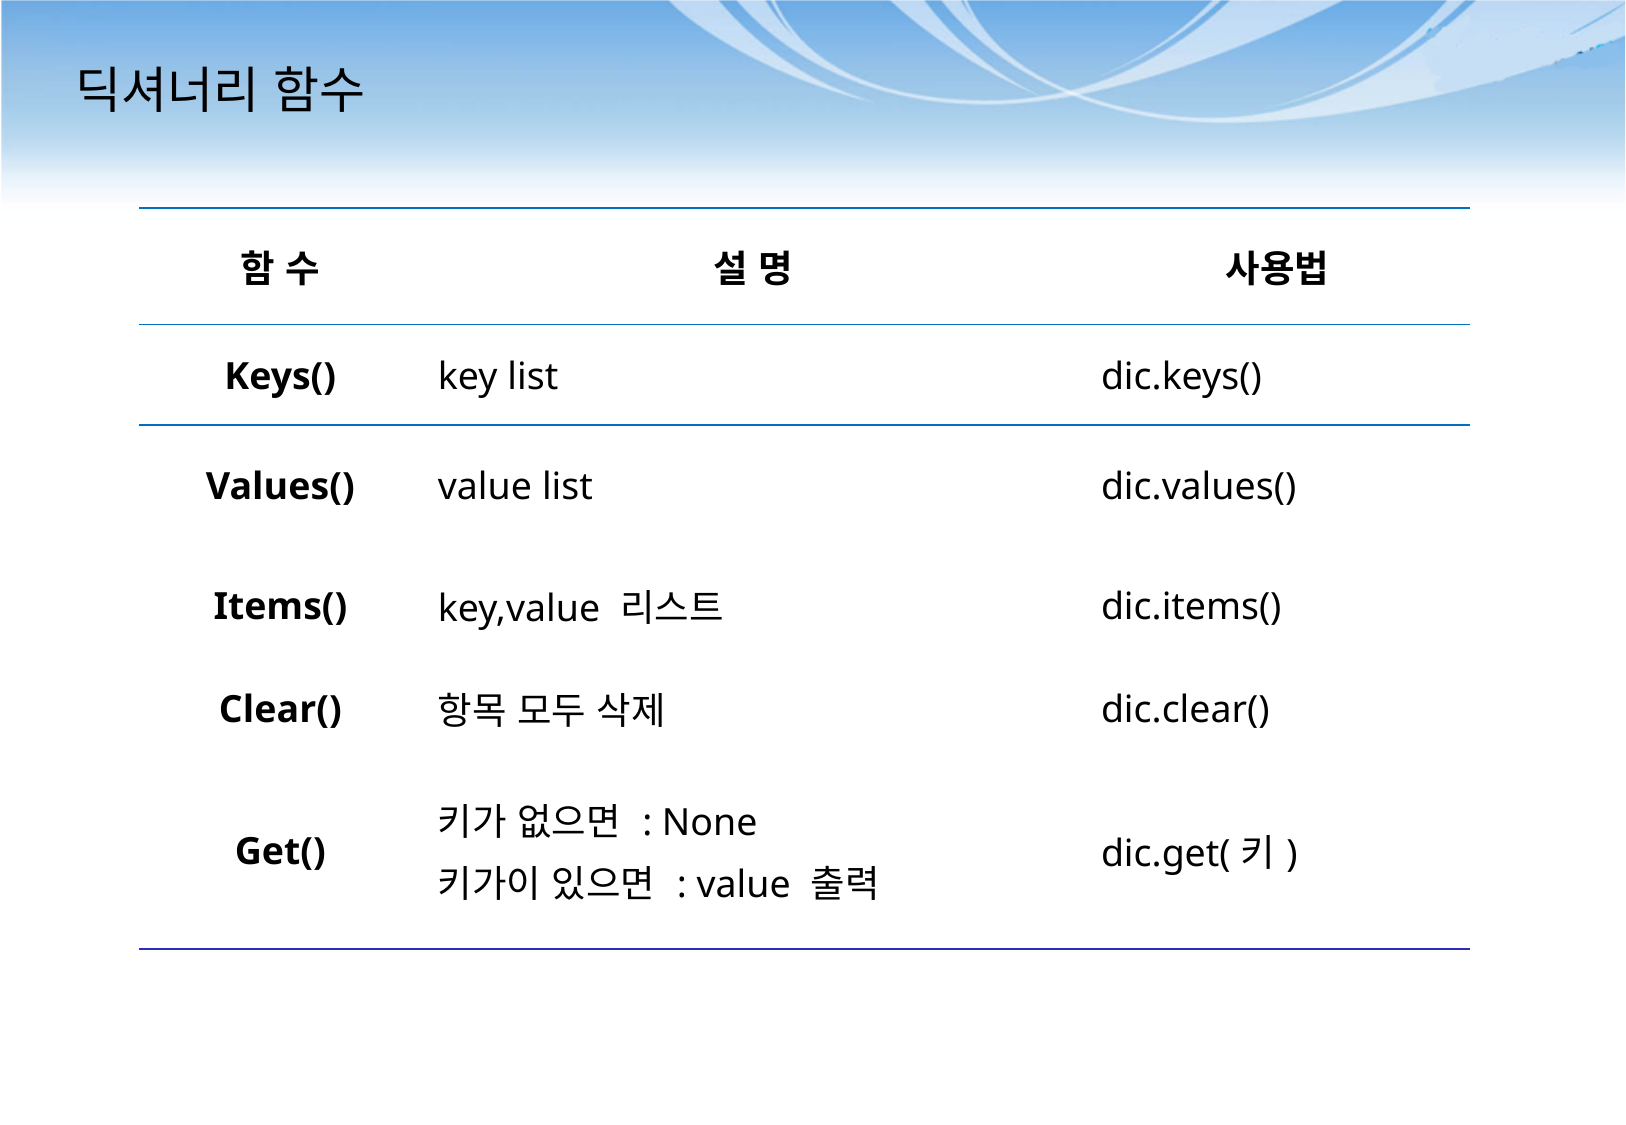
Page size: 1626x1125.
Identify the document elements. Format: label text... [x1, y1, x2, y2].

table_cell dic.keys() [1085, 325, 1470, 424]
title 딕셔너리 함수 [60, 48, 1001, 130]
table_cell 키가 없으면 : None 키가이 있으면 : value 출력 [422, 751, 1085, 948]
table_cell 항목 모두 삭제 [422, 665, 1085, 751]
table_cell Items() [139, 545, 422, 665]
table_cell Keys() [139, 325, 422, 424]
table_cell dic.get(키) [1085, 751, 1470, 948]
table_cell value list [422, 426, 1085, 545]
table_cell Clear() [139, 665, 422, 751]
table_cell key,value 리스트 [422, 545, 1085, 665]
table_cell dic.items() [1085, 545, 1470, 665]
table_cell dic.clear() [1085, 665, 1470, 751]
picture [0, 0, 1626, 1125]
table_header 설 명 [422, 209, 1085, 324]
table_cell dic.values() [1085, 426, 1470, 545]
table_cell Get() [139, 751, 422, 948]
table_cell Values() [139, 426, 422, 545]
table_header 함 수 [139, 209, 422, 324]
table_cell key list [422, 325, 1085, 424]
table_header 사용법 [1085, 209, 1470, 324]
